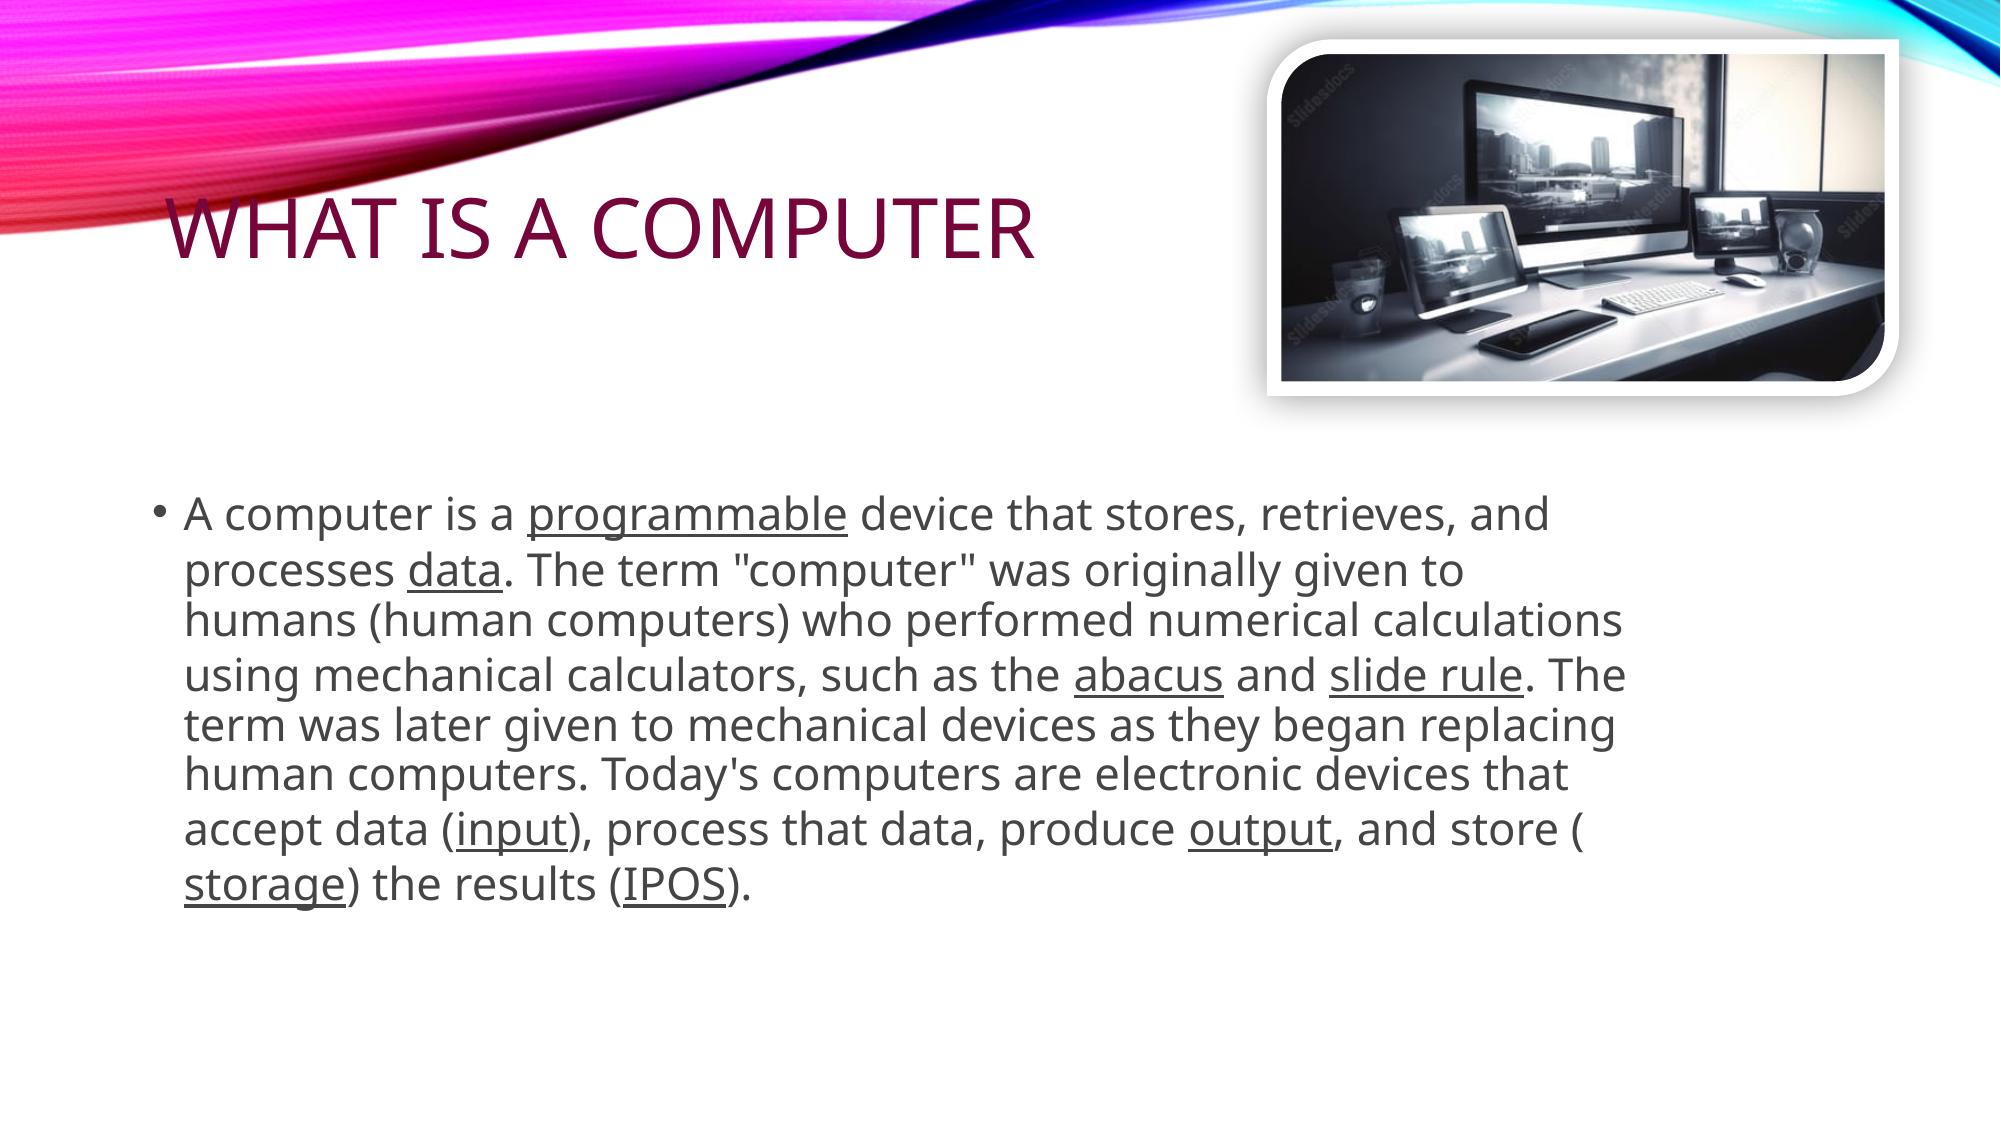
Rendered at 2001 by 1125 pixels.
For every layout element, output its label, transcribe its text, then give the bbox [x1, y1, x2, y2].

list A computer is a programmable device that stores, retrieves, and processes data. The term "computer" was originally given to humans (human computers) who performed numerical calculations using mechanical calculators, such as the abacus and slide rule. The term was later given to mechanical devices as they began replacing human computers. Today's computers are electronic devices that accept data (input), process that data, produce output, and store (storage) the results (IPOS). [137, 478, 1647, 921]
picture [1910, 0, 2000, 45]
picture [1890, 0, 2000, 75]
picture [0, 0, 2000, 389]
title What is a computer [137, 125, 1052, 338]
